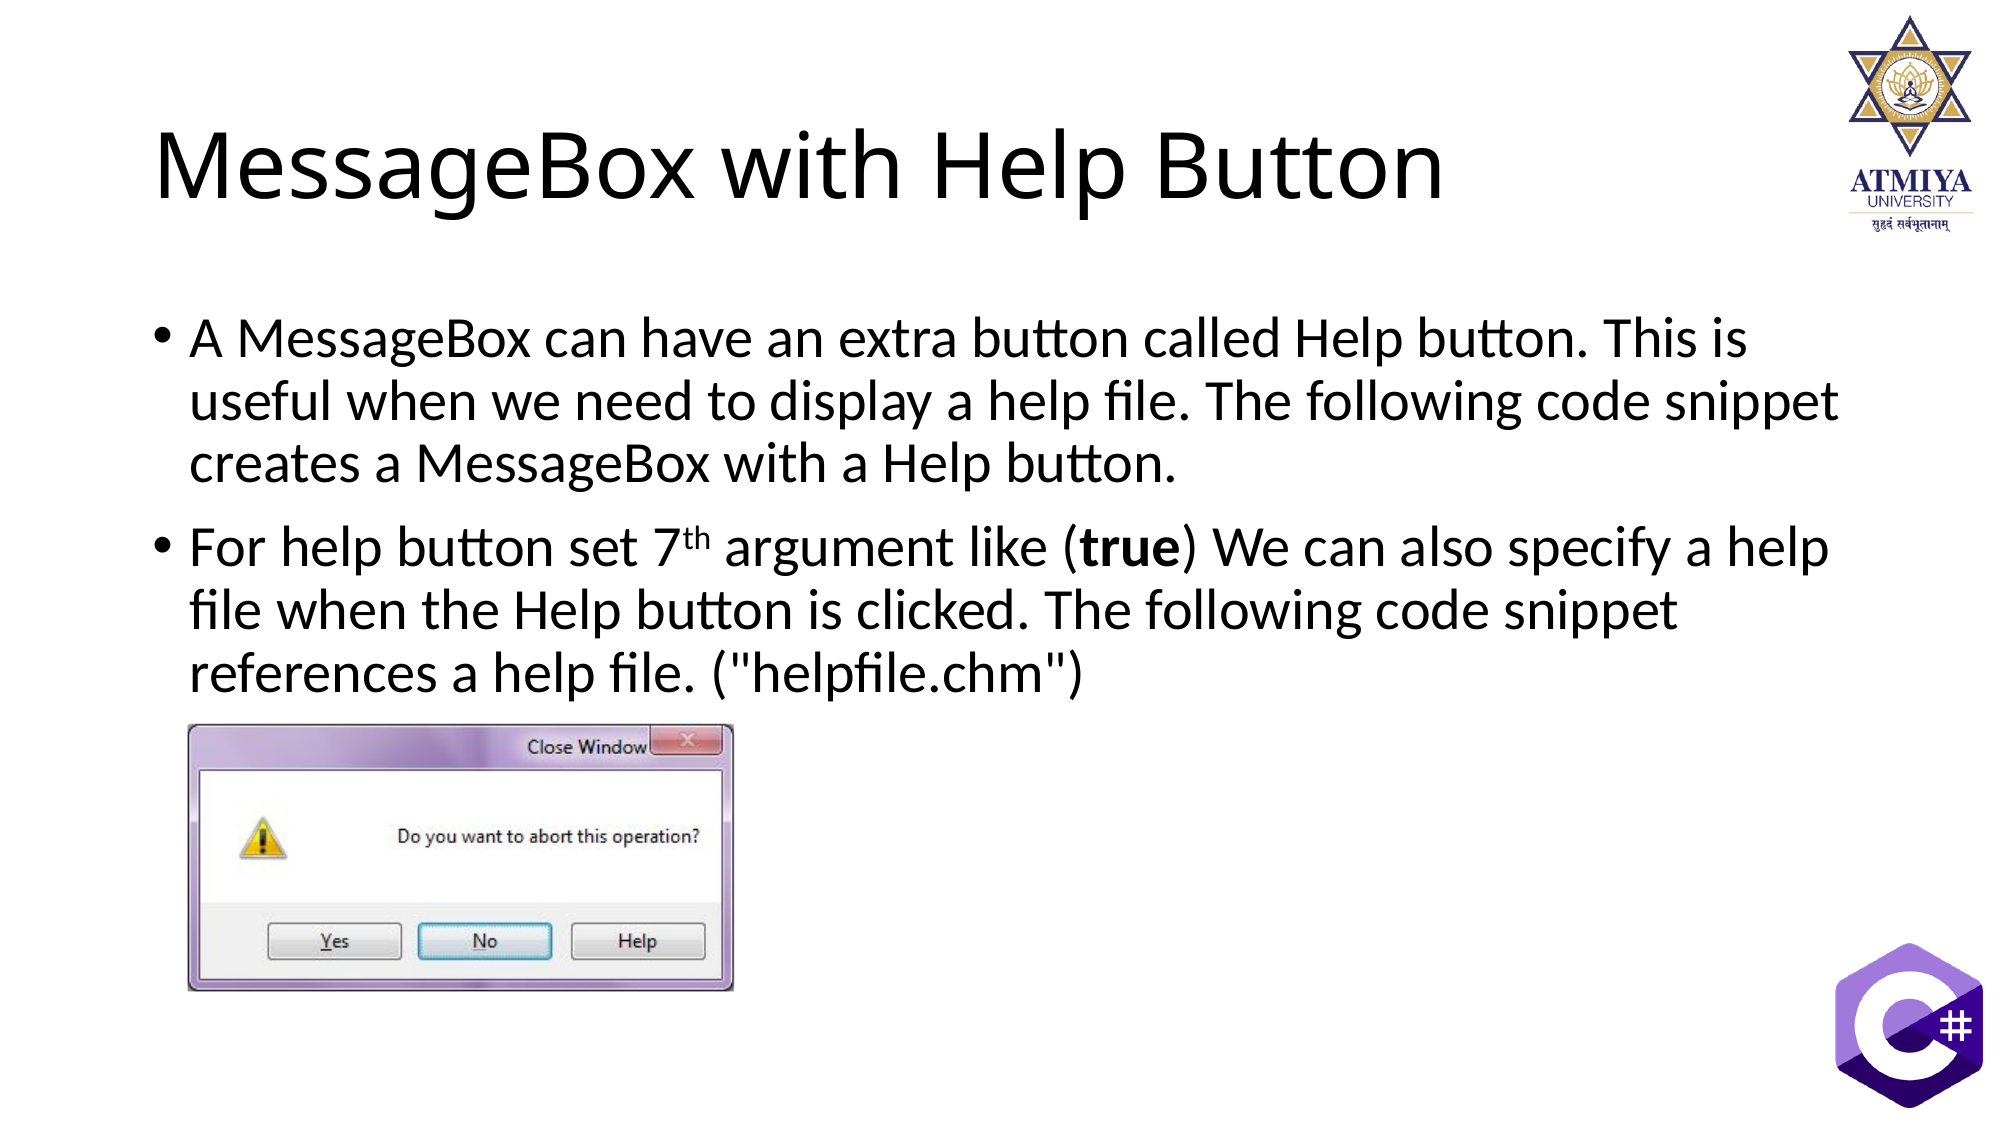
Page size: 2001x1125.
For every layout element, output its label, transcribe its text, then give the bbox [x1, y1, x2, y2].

picture [1835, 15, 1985, 235]
picture [1835, 943, 1983, 1108]
list A MessageBox can have an extra button called Help button. This is useful when we need to display a help file. The following code snippet creates a MessageBox with a Help button. For help button set 7th argument like (true) We can also specify a help file when the Help button is clicked. The following code snippet references a help file. ("helpfile.chm") [137, 299, 1863, 1108]
title MessageBox with Help Button [137, 59, 1863, 278]
picture [177, 718, 743, 1001]
